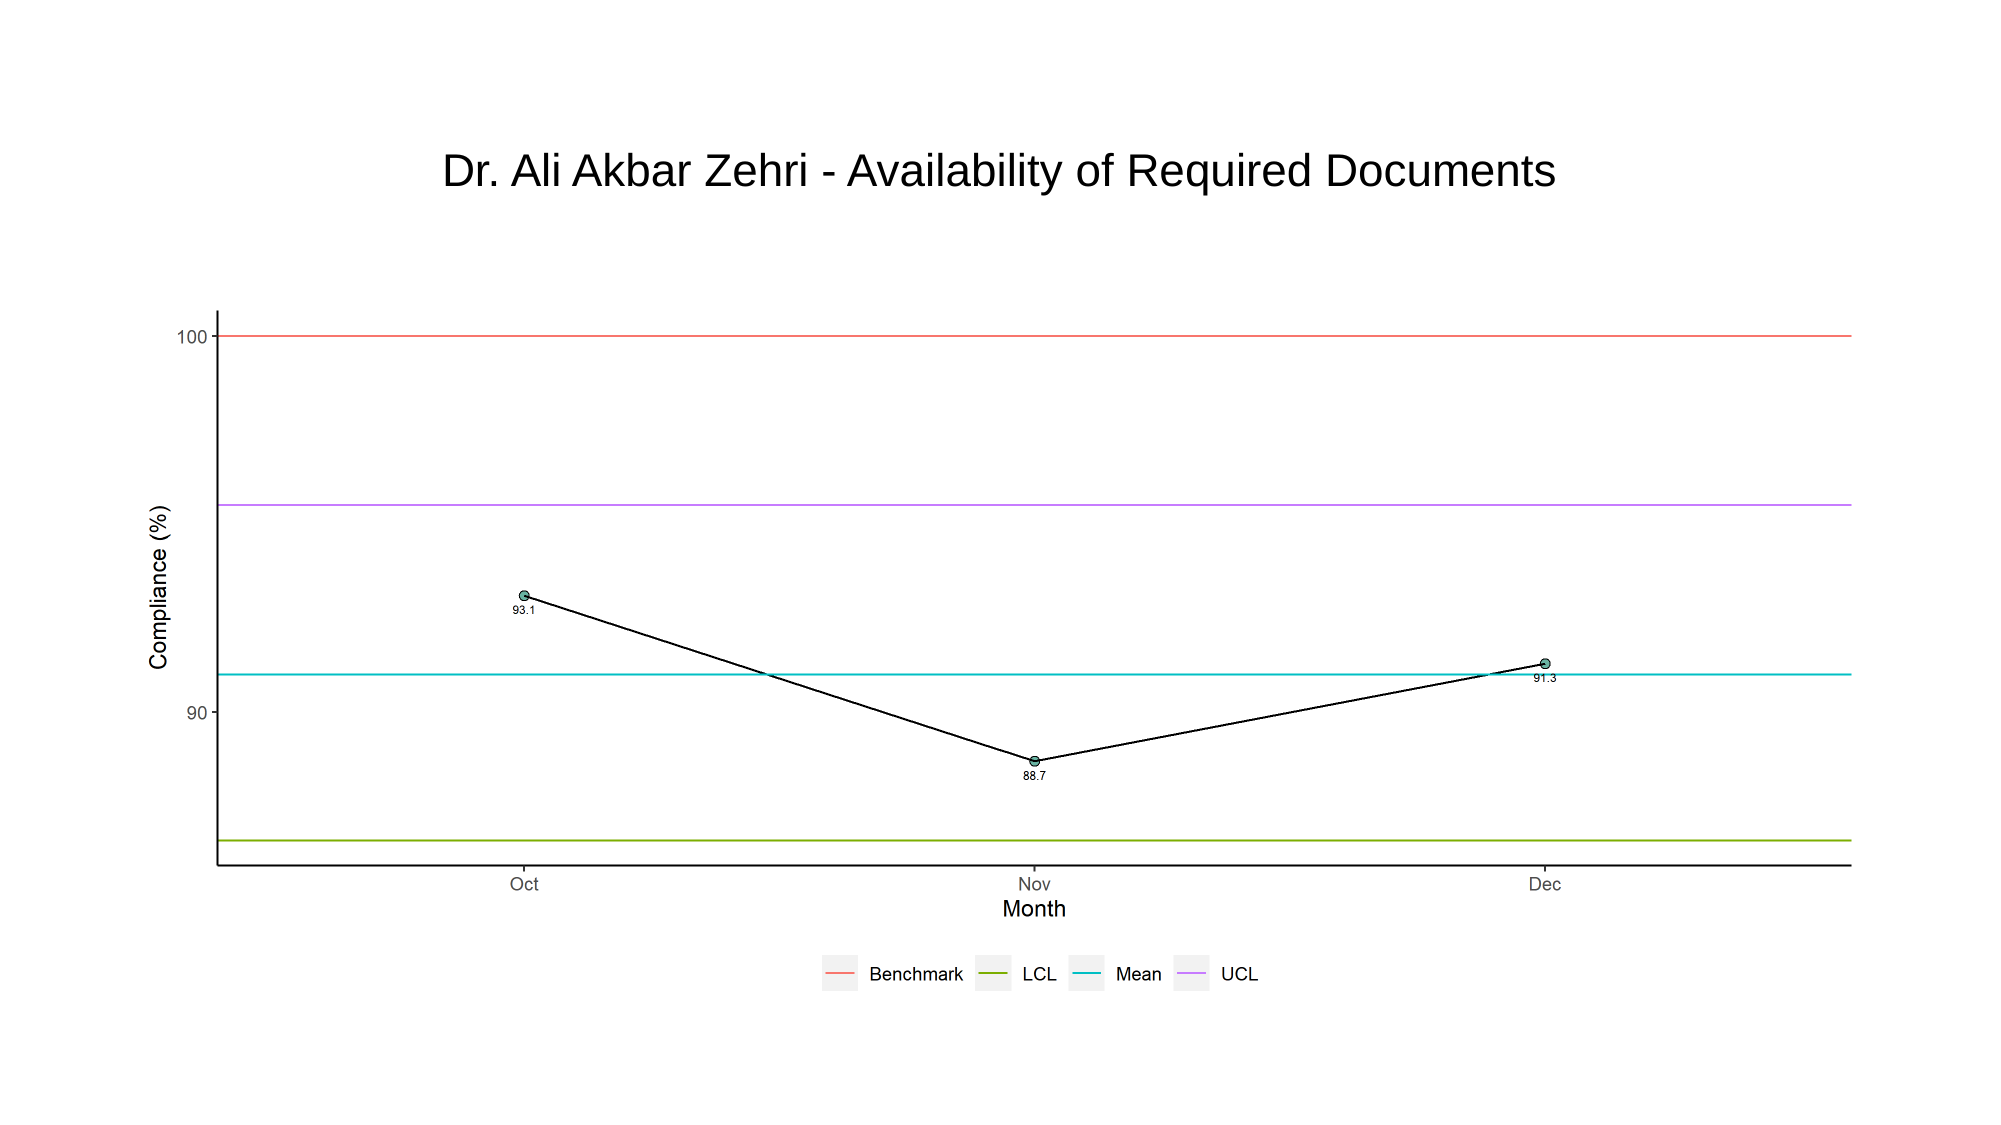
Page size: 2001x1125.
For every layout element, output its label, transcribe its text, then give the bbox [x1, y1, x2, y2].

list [137, 299, 1863, 1014]
title Dr. Ali Akbar Zehri - Availability of Required Documents [137, 59, 1863, 278]
